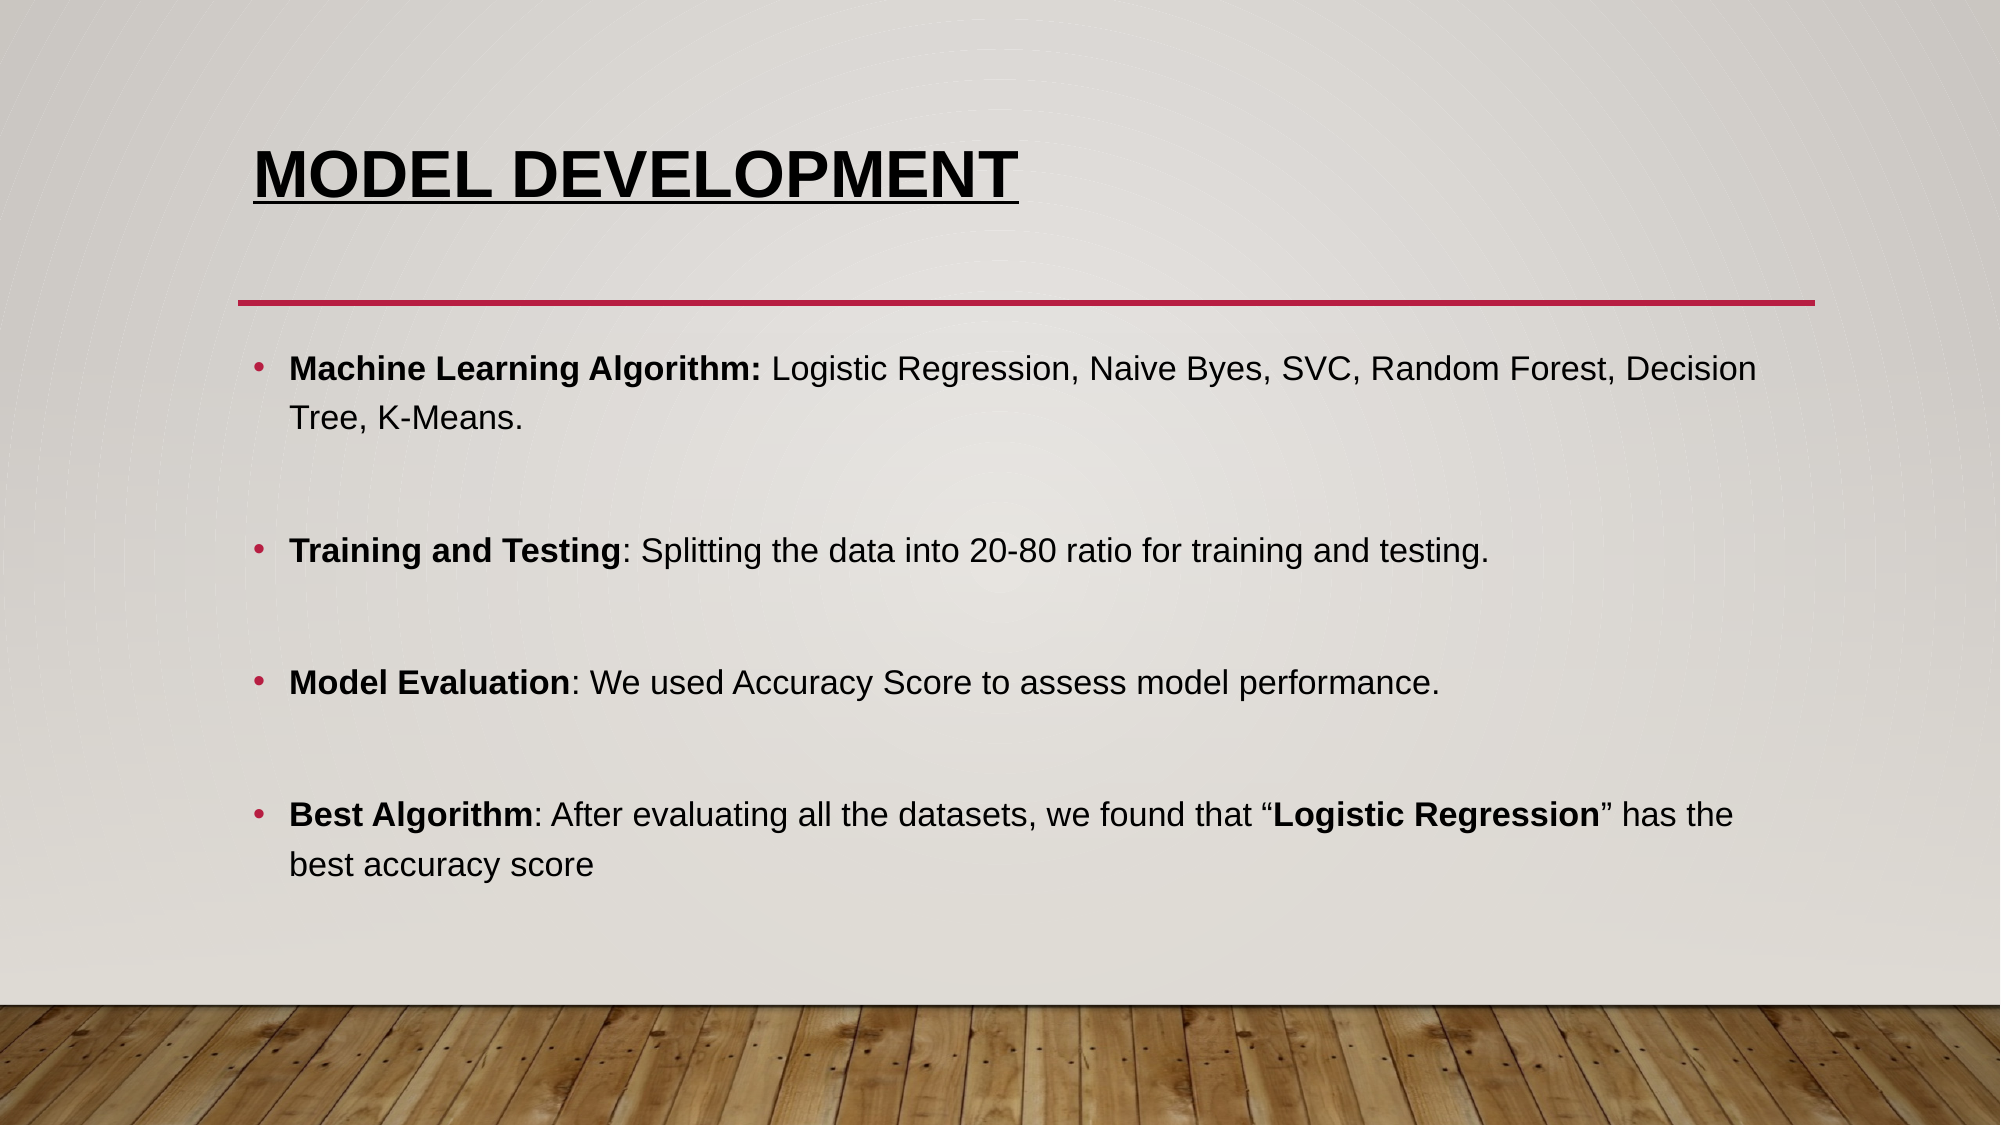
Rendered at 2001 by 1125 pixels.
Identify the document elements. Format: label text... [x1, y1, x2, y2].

picture [0, 1005, 2000, 1125]
title Model Development [238, 131, 1814, 305]
list Machine Learning Algorithm: Logistic Regression, Naive Byes, SVC, Random Forest, Decision Tree, K-Means. Training and Testing: Splitting the data into 20-80 ratio for training and testing. Model Evaluation: We used Accuracy Score to assess model performance. Best Algorithm: After evaluating all the datasets, we found that “Logistic Regression” has the best accuracy score [238, 330, 1814, 897]
